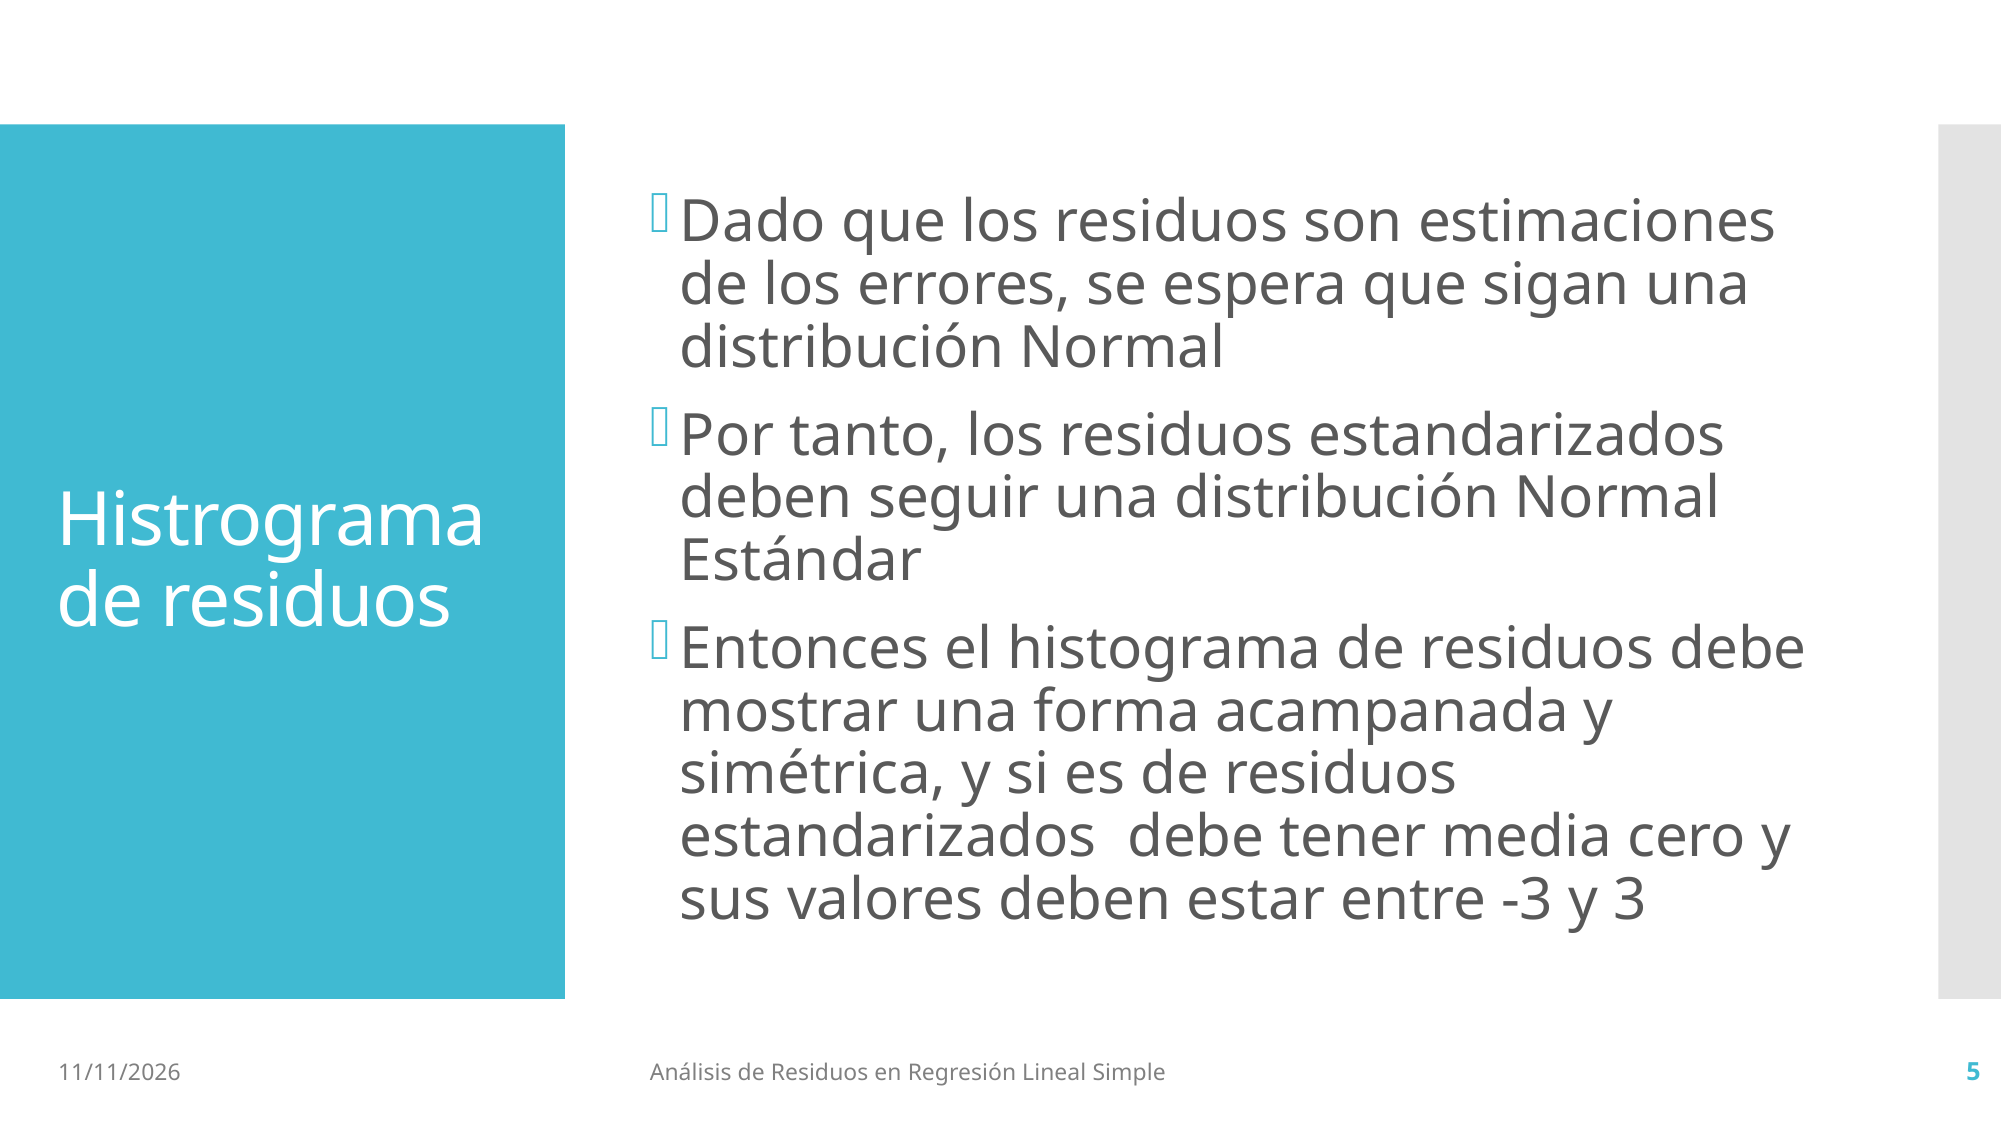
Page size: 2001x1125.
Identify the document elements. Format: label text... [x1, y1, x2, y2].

list Dado que los residuos son estimaciones de los errores, se espera que sigan una distribución Normal Por tanto, los residuos estandarizados deben seguir una distribución Normal Estándar Entonces el histograma de residuos debe mostrar una forma acampanada y simétrica, y si es de residuos estandarizados debe tener media cero y sus valores deben estar entre -3 y 3 [634, 141, 1835, 982]
title Histrograma de residuos [41, 184, 525, 940]
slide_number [43, 1042, 493, 1103]
slide_number 5 [1744, 1042, 1996, 1103]
footer Análisis de Residuos en Regresión Lineal Simple [634, 1042, 1605, 1103]
